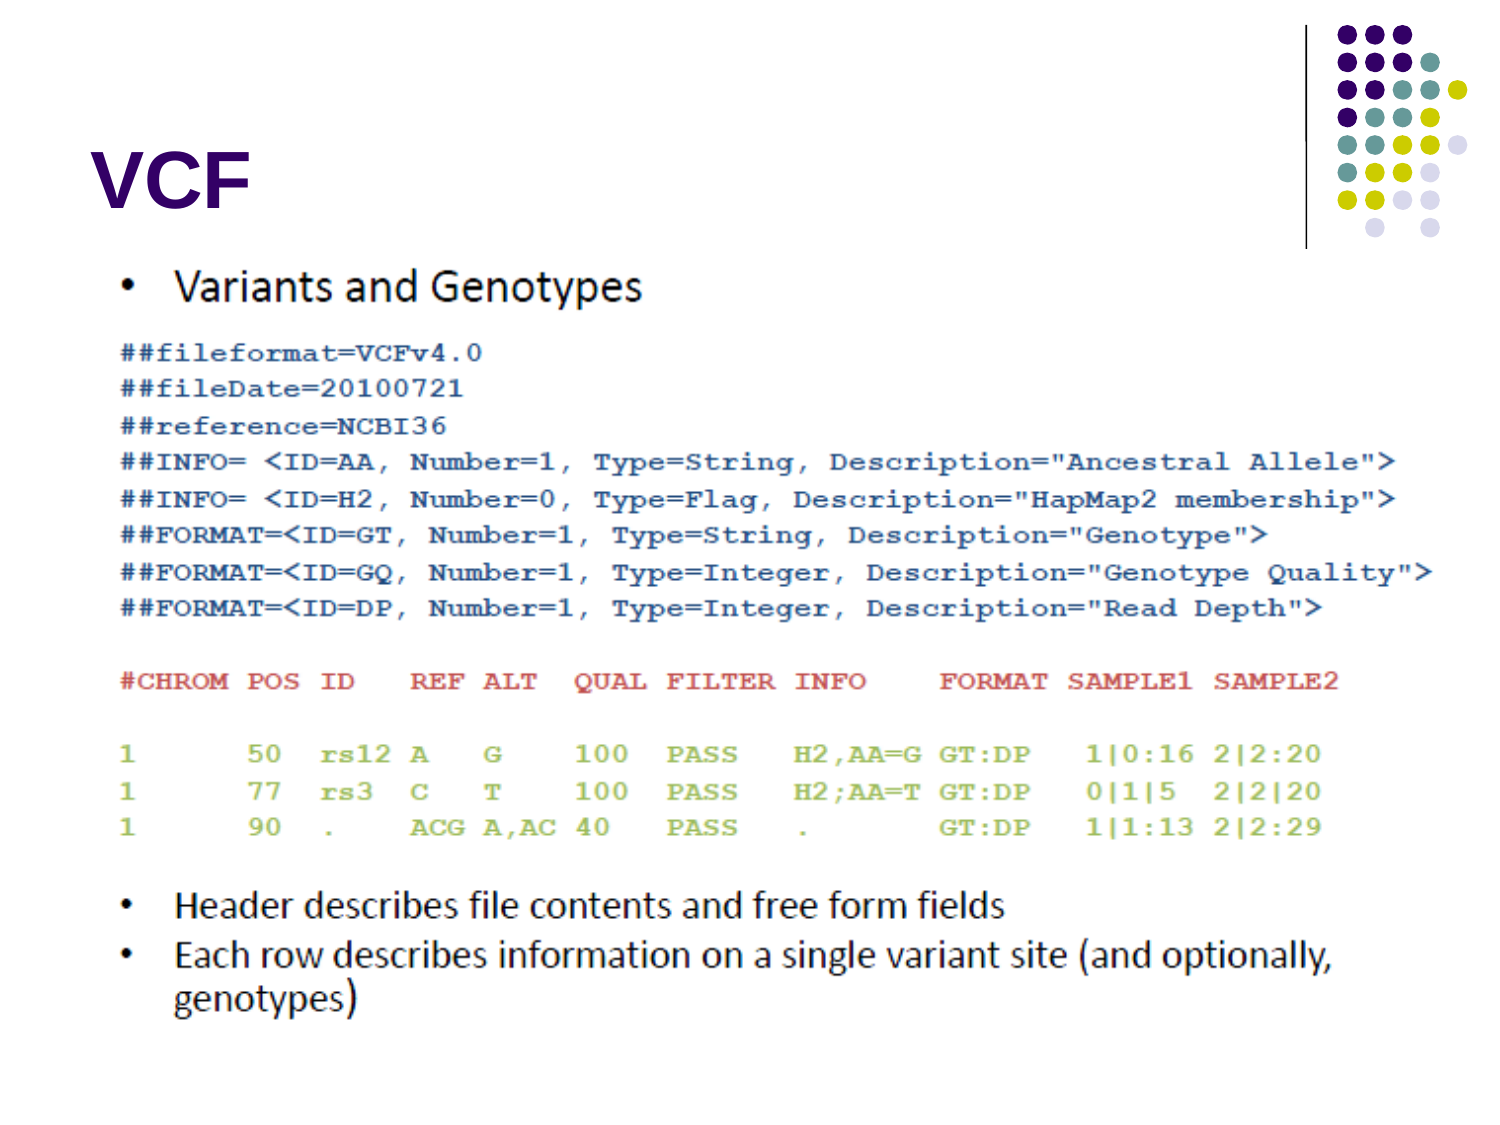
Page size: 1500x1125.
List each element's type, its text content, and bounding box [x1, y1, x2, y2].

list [97, 249, 1464, 1076]
title VCF [74, 19, 1313, 233]
